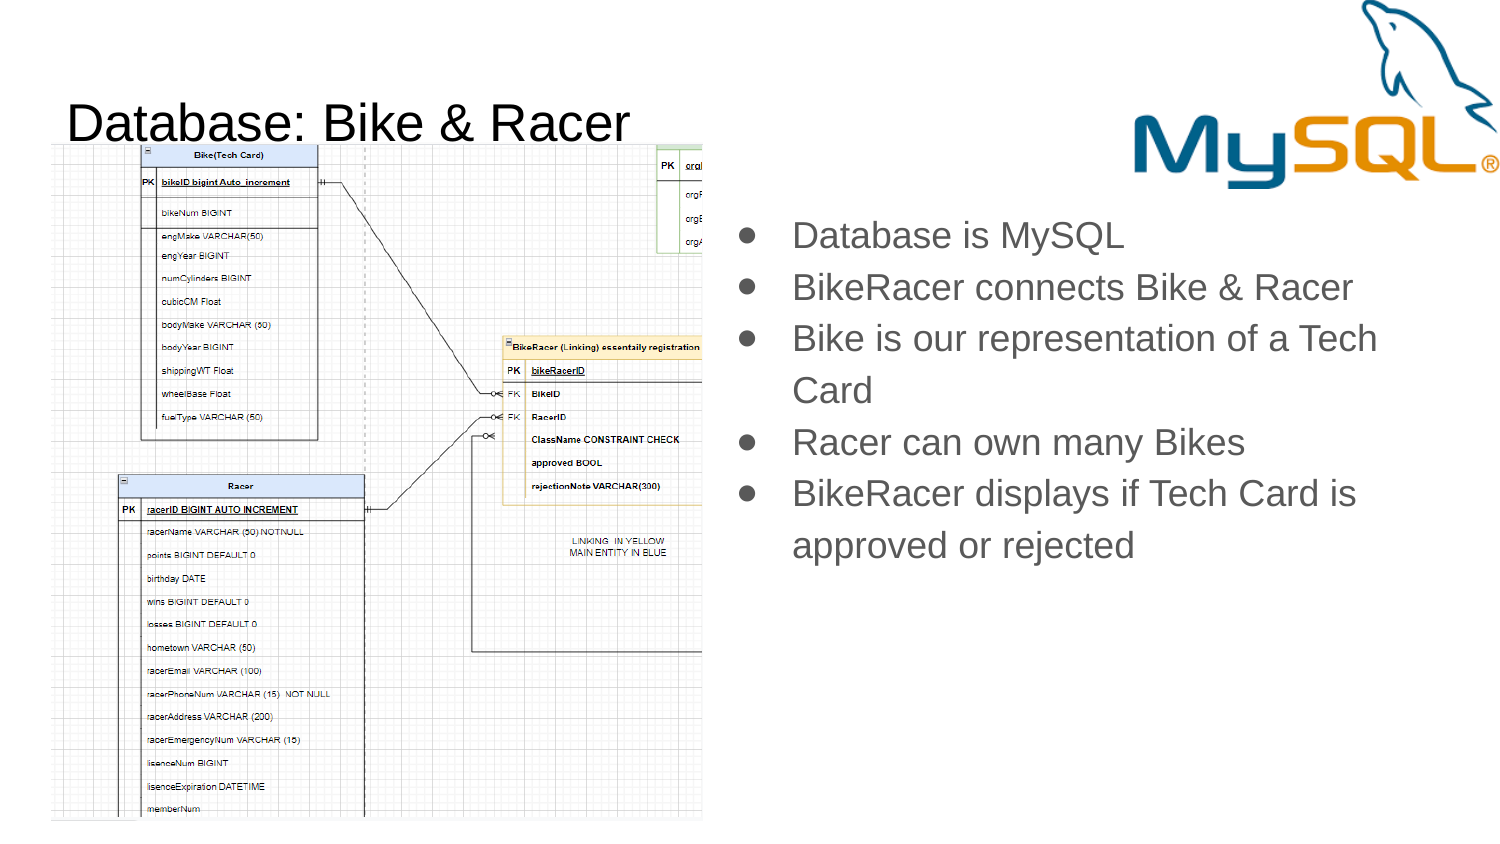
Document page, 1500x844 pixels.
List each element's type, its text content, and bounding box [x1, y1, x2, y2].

picture [1134, 0, 1500, 189]
list Database is MySQL BikeRacer connects Bike & Racer Bike is our representation of a Tech Card Racer can own many Bikes BikeRacer displays if Tech Card is approved or rejected [707, 189, 1449, 750]
title Database: Bike & Racer [51, 72, 1129, 167]
picture [50, 142, 703, 821]
